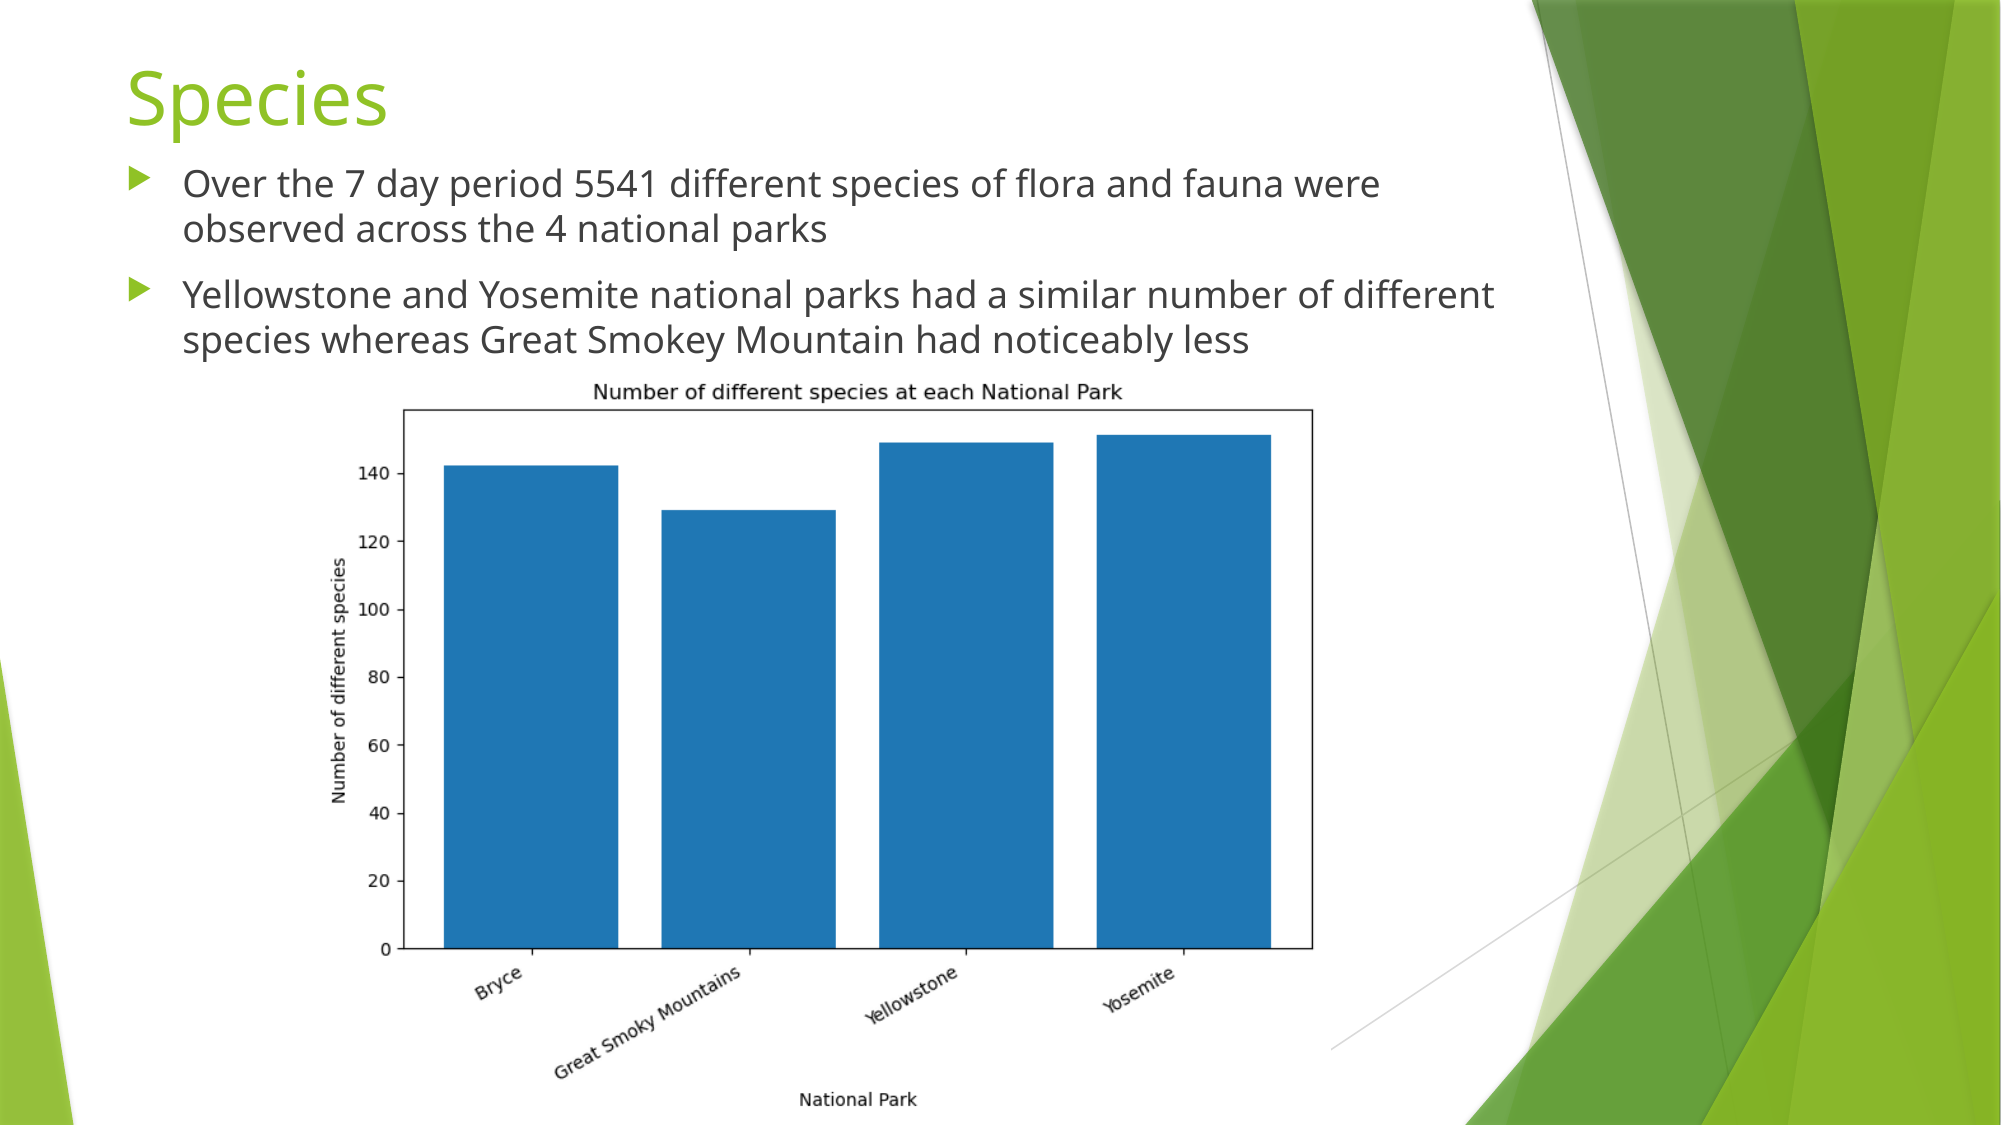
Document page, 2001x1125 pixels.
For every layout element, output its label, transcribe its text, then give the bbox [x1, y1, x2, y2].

title Species [111, 42, 1522, 151]
list Over the 7 day period 5541 different species of flora and fauna were observed across the 4 national parks Yellowstone and Yosemite national parks had a similar number of different species whereas Great Smokey Mountain had noticeably less [111, 152, 1522, 789]
picture [312, 365, 1332, 1125]
